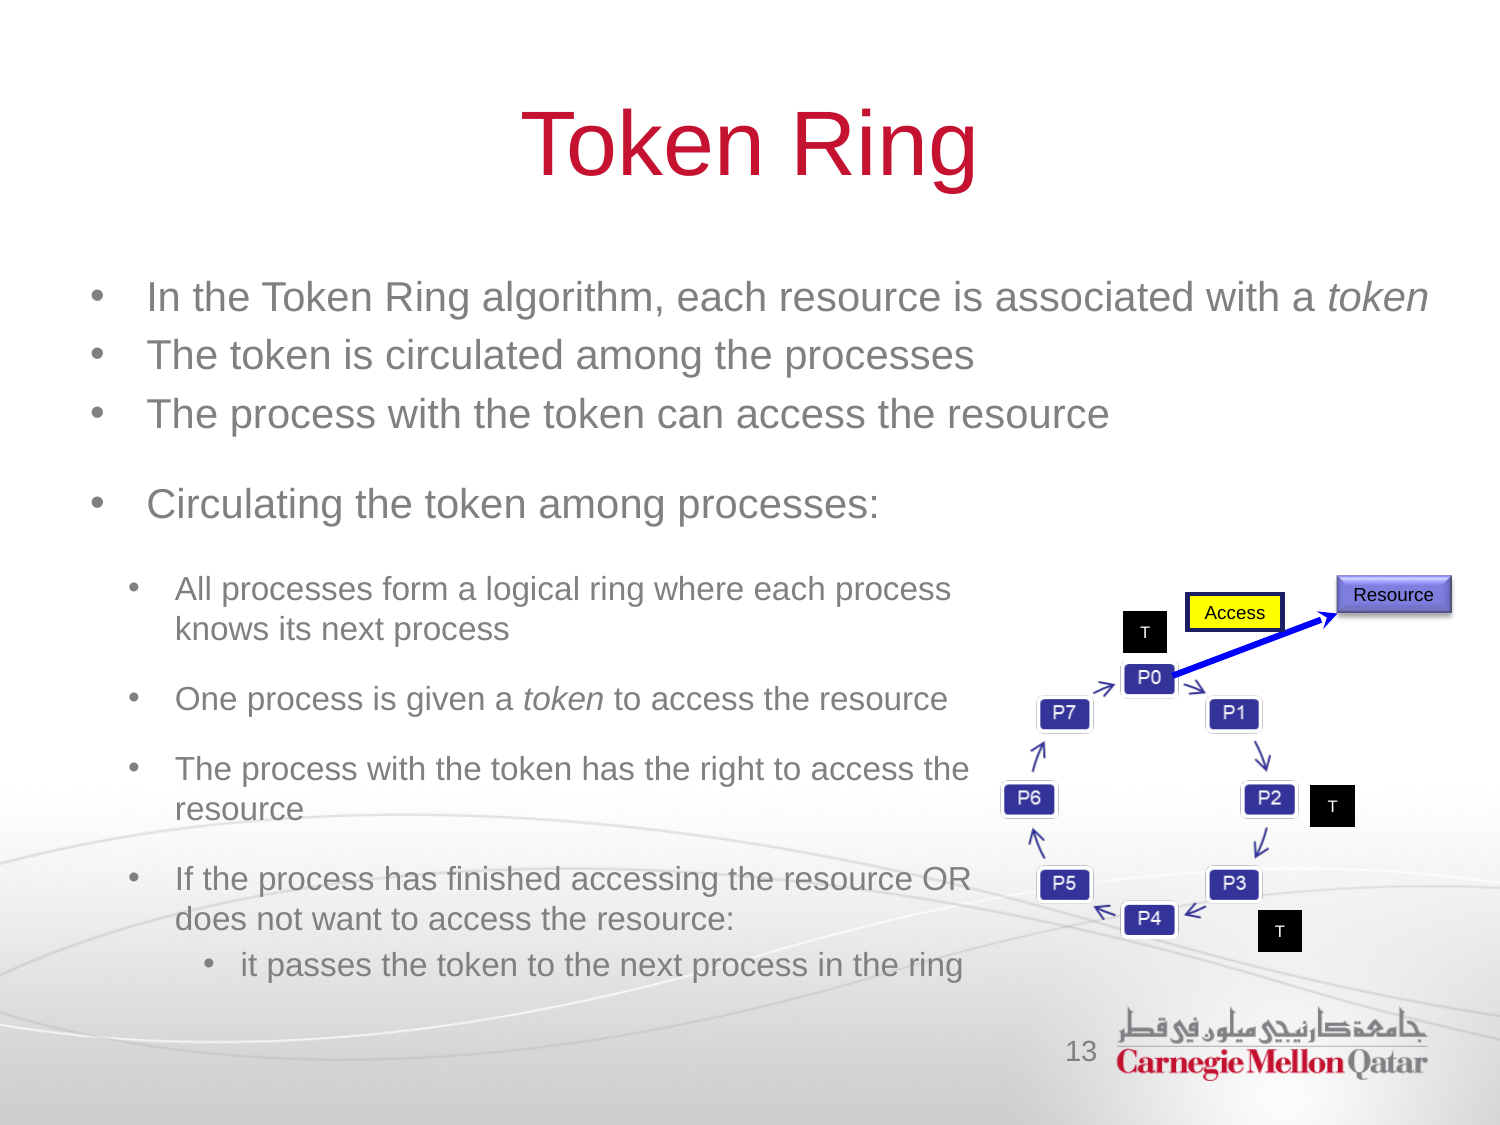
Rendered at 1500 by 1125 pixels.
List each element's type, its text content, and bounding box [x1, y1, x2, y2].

text_box T [1125, 613, 1166, 651]
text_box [1328, 569, 1460, 629]
title Token Ring [75, 45, 1425, 233]
text_box All processes form a logical ring where each process knows its next process One process is given a token to access the resource The process with the token has the right to access the resource If the process has finished accessing the resource OR does not want to access the resource: it passes the token to the next process in the ring [38, 559, 1003, 1088]
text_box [1172, 613, 1338, 676]
picture [0, 0, 1500, 1125]
text_box ‹#› [974, 1024, 1113, 1103]
list In the Token Ring algorithm, each resource is associated with a token The token is circulated among the processes The process with the token can access the resource Circulating the token among processes: [75, 262, 1488, 575]
text_box Access [1187, 593, 1283, 611]
